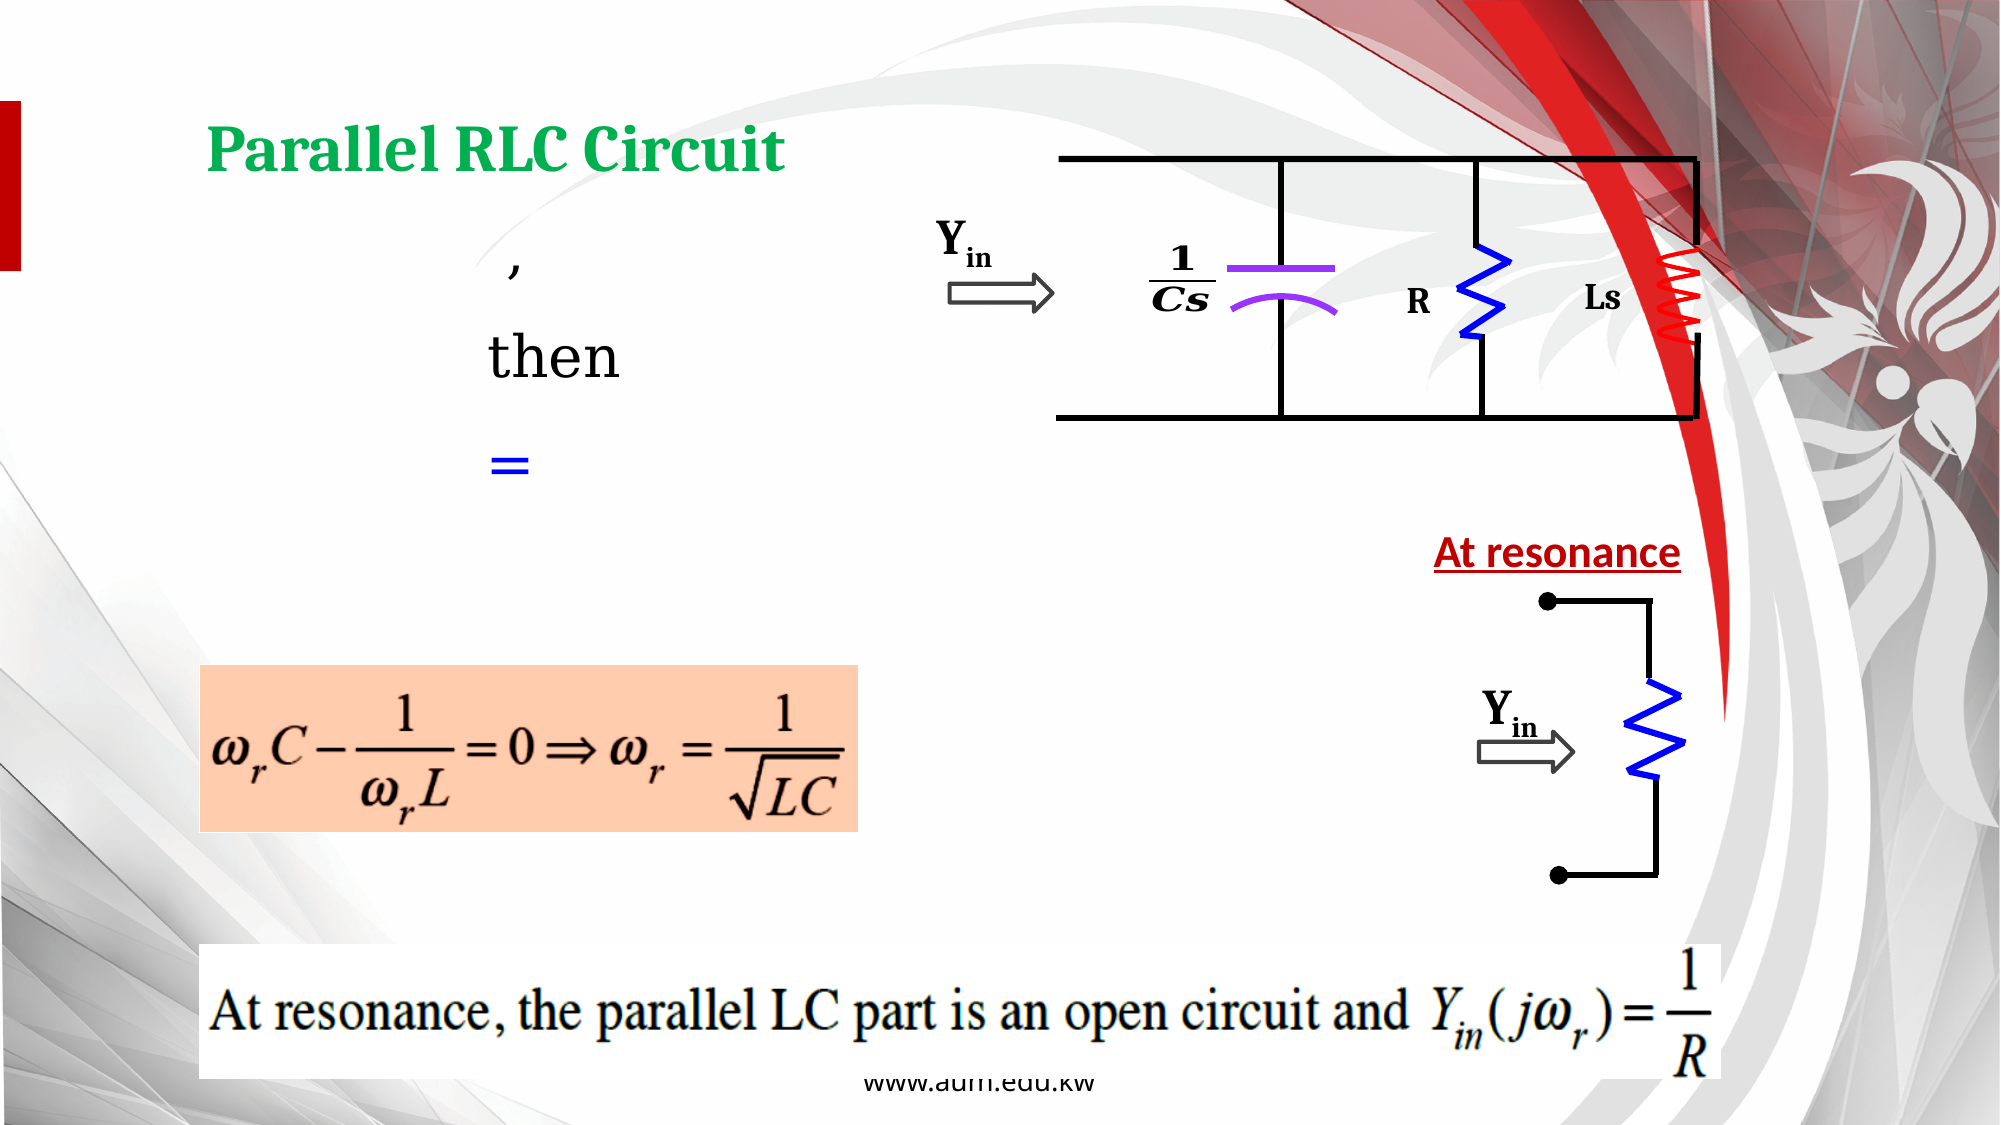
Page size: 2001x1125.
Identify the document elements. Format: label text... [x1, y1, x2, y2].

text_box At resonance [1419, 513, 1697, 584]
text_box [1474, 601, 1685, 876]
picture [0, 0, 2000, 1125]
text_box Parallel RLC Circuit [191, 97, 802, 193]
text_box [924, 157, 1701, 420]
